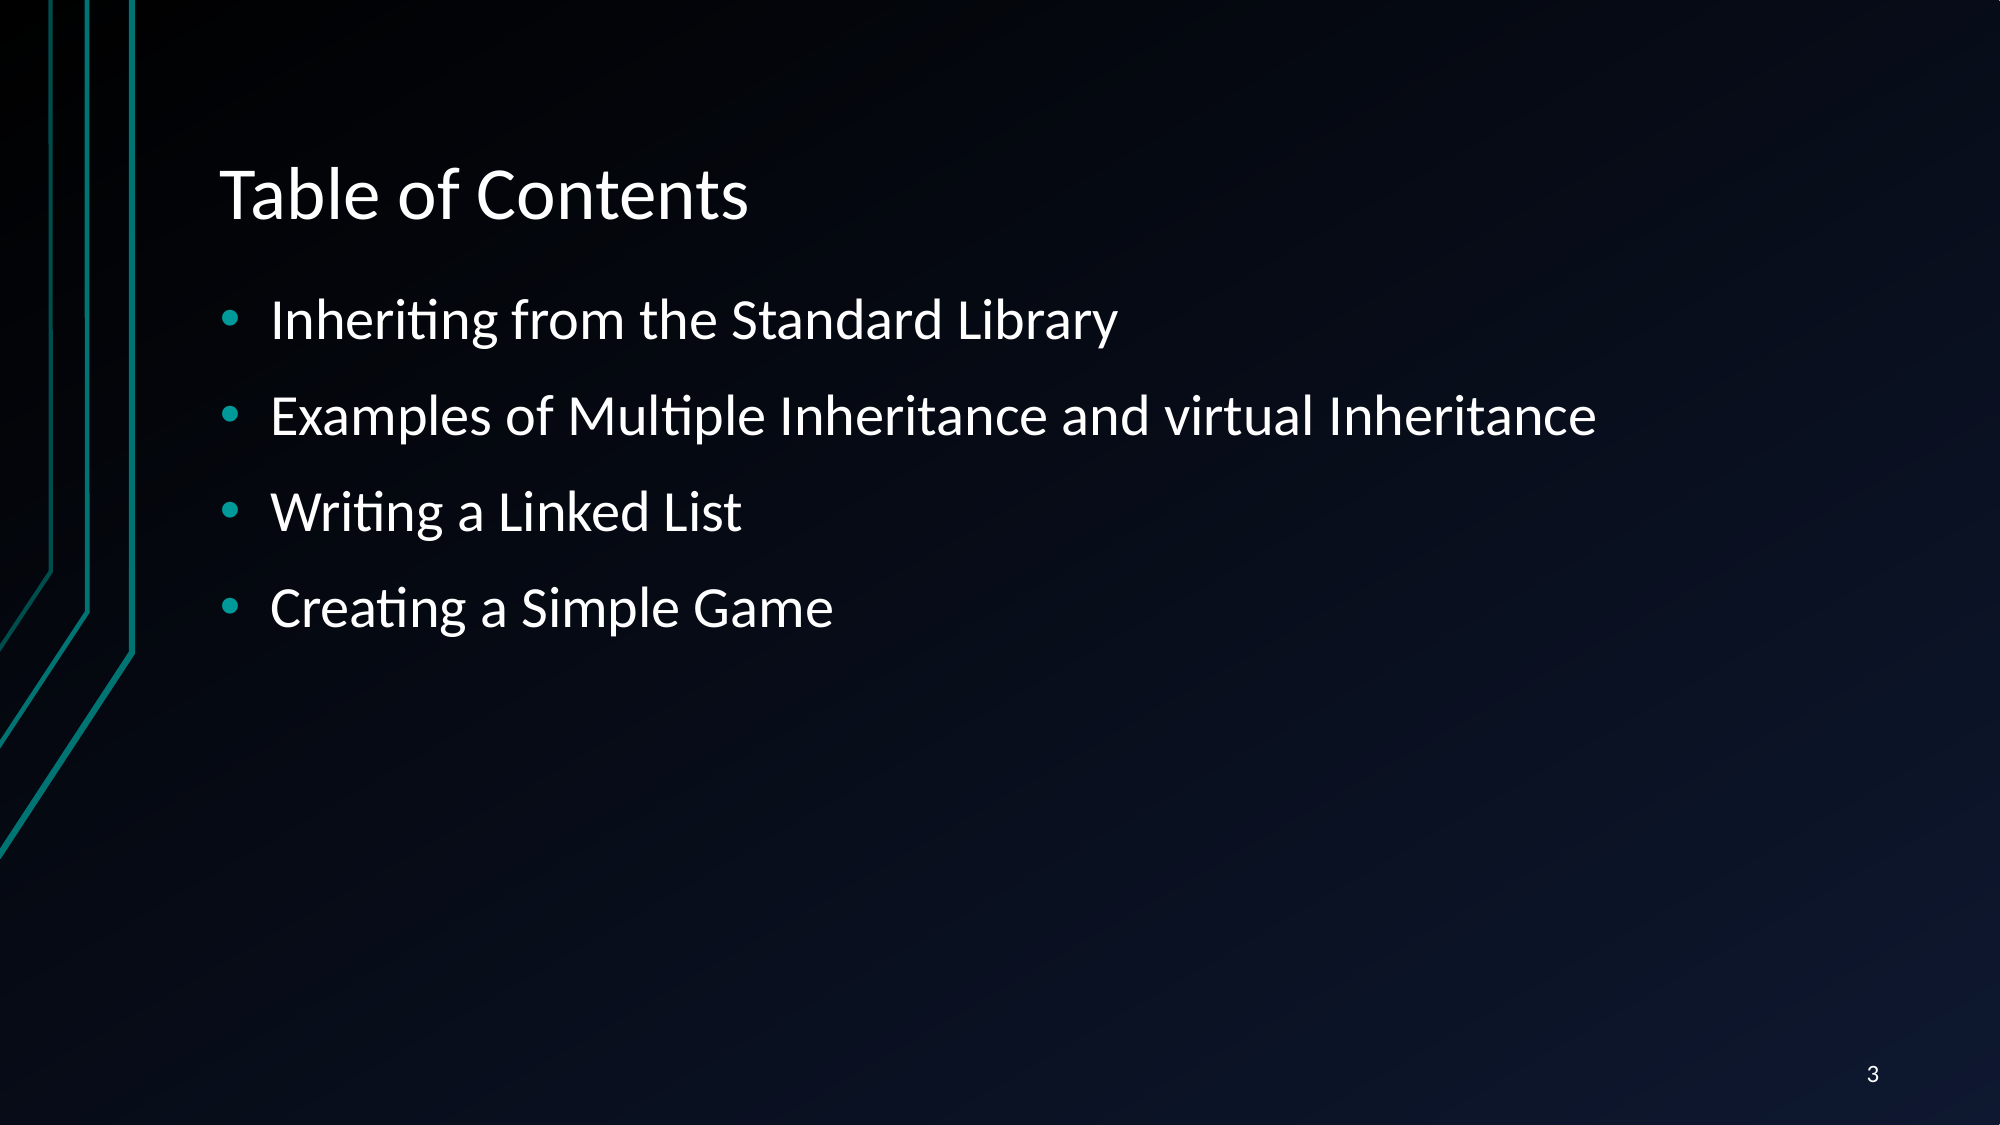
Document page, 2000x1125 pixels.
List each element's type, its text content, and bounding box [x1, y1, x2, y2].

title Table of Contents [199, 45, 1900, 246]
list Inheriting from the Standard Library Examples of Multiple Inheritance and virtual Inheritance Writing a Linked List Creating a Simple Game [199, 279, 1900, 1012]
slide_number 3 [1732, 1042, 1900, 1103]
